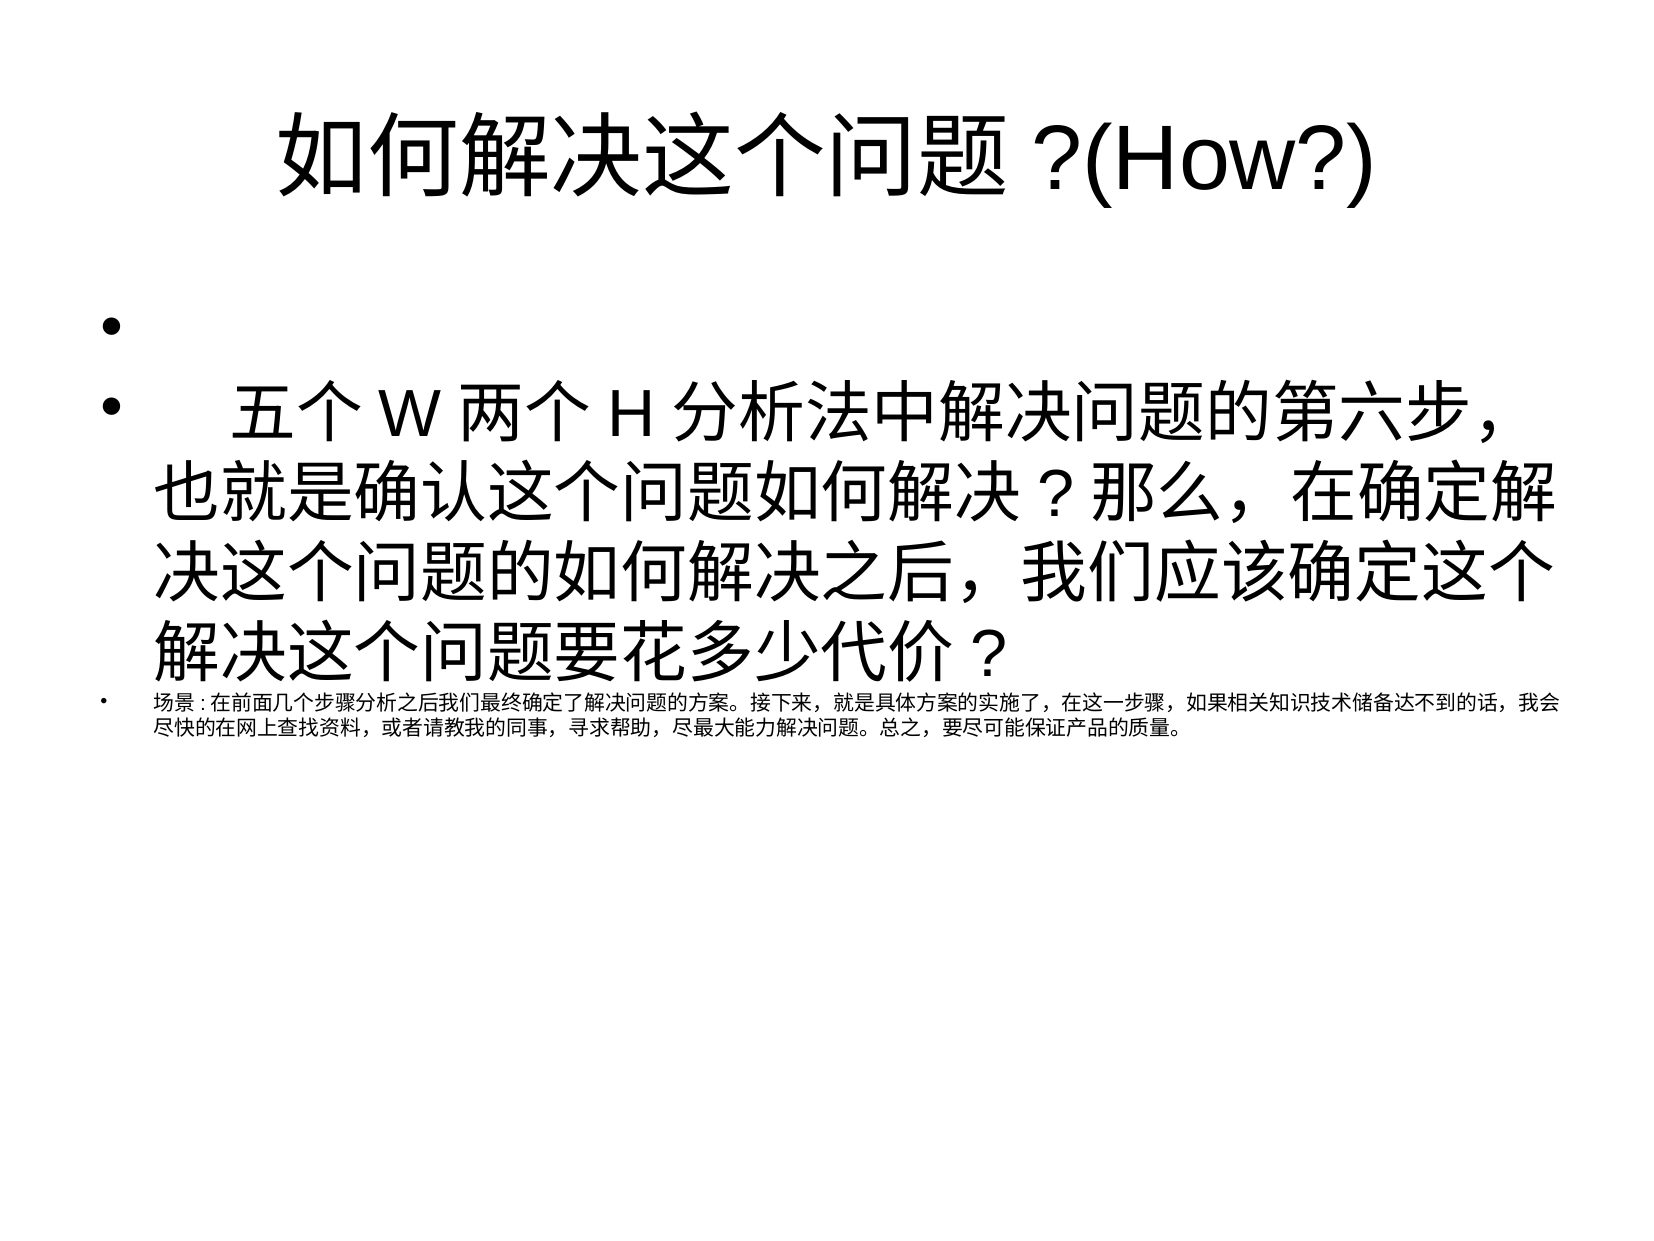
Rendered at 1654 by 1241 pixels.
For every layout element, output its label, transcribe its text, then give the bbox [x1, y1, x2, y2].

text_box 如何解决这个问题?(How?) [82, 49, 1571, 257]
text_box 五个W两个H分析法中解决问题的第六步，也就是确认这个问题如何解决?那么，在确定解决这个问题的如何解决之后，我们应该确定这个解决这个问题要花多少代价? 场景:在前面几个步骤分析之后我们最终确定了解决问题的方案。接下来，就是具体方案的实施了，在这一步骤，如果相关知识技术储备达不到的话，我会尽快的在网上查找资料，或者请教我的同事，寻求帮助，尽最大能力解决问题。总之，要尽可能保证产品的质量。 [82, 290, 1571, 1010]
